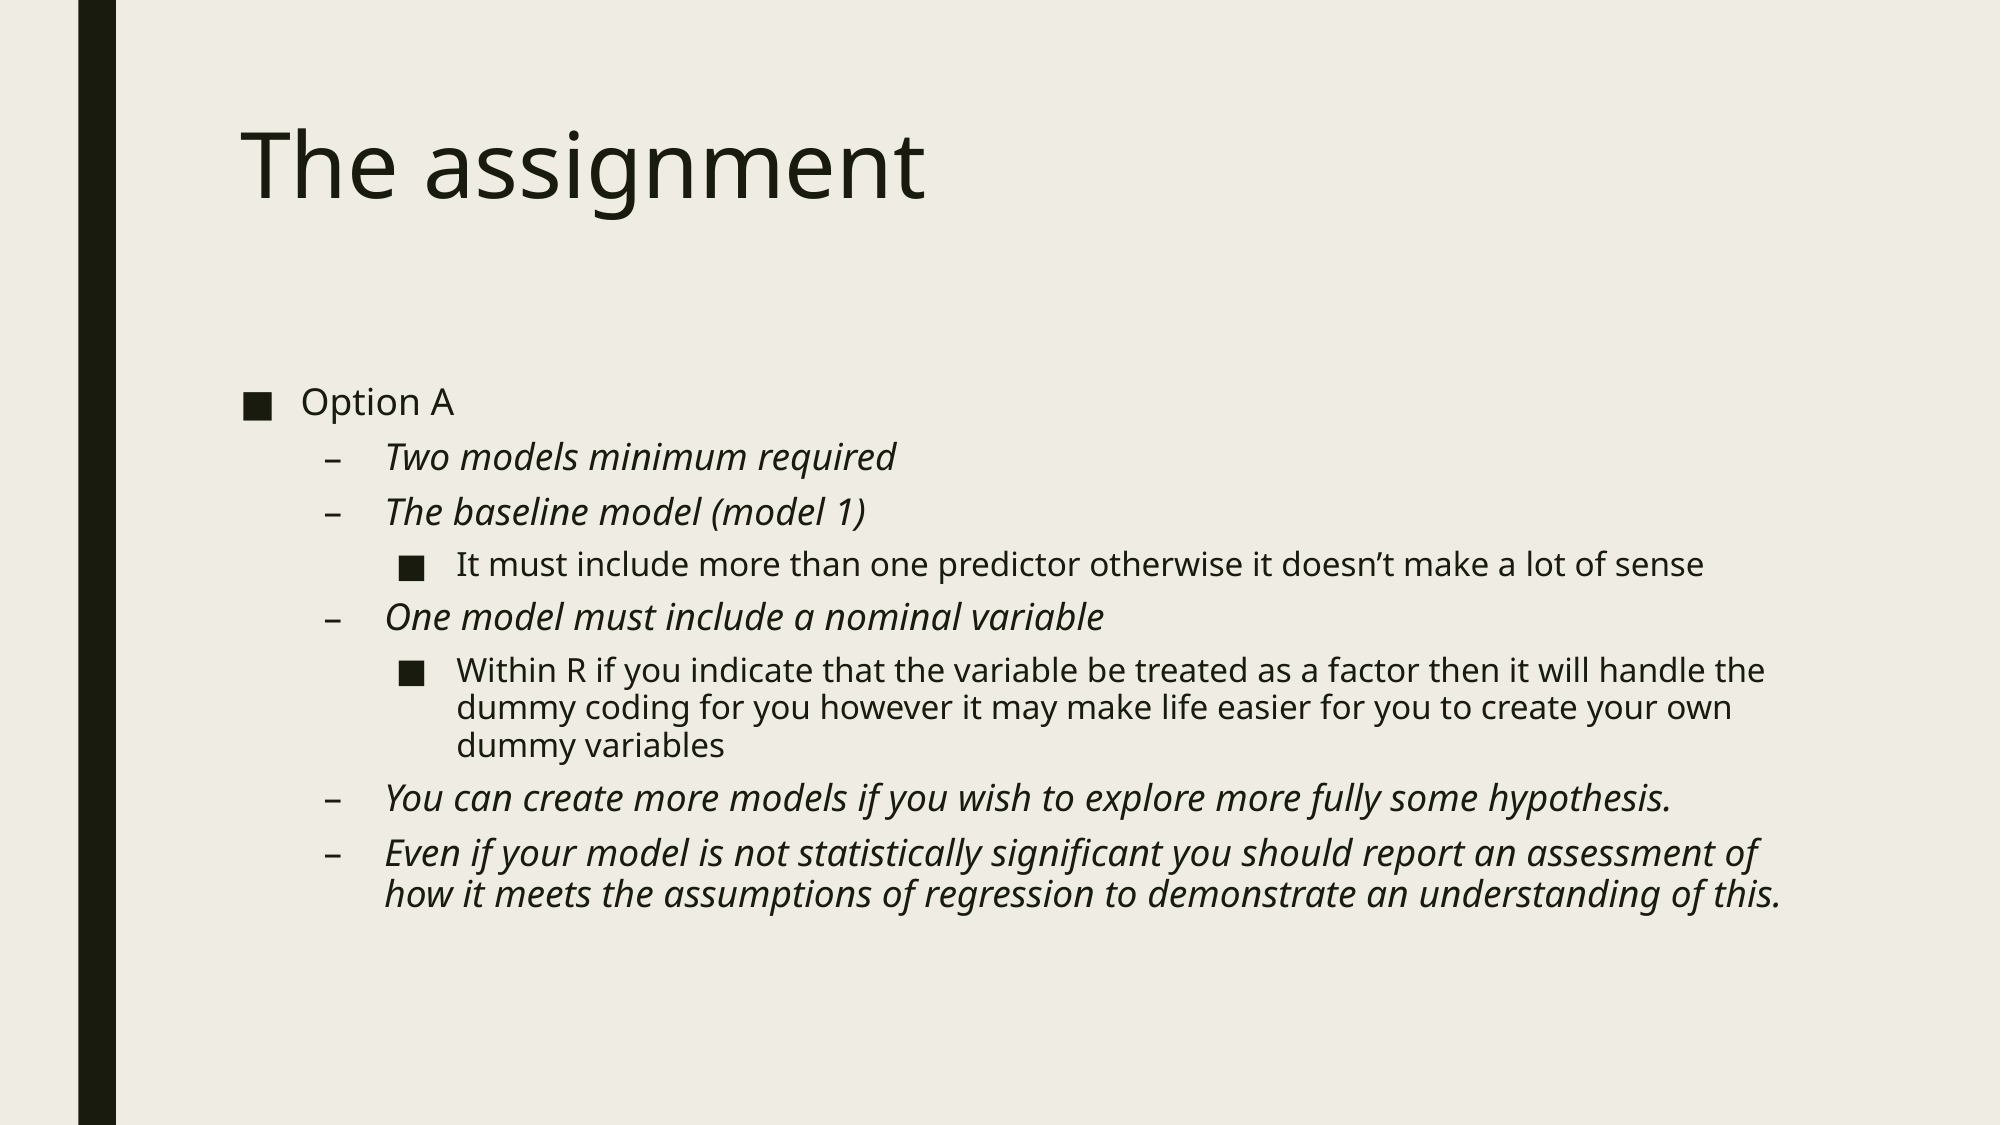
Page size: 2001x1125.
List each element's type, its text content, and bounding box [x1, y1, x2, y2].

title The assignment [225, 112, 1800, 357]
list Option A Two models minimum required The baseline model (model 1) It must include more than one predictor otherwise it doesn’t make a lot of sense One model must include a nominal variable Within R if you indicate that the variable be treated as a factor then it will handle the dummy coding for you however it may make life easier for you to create your own dummy variables You can create more models if you wish to explore more fully some hypothesis. Even if your model is not statistically significant you should report an assessment of how it meets the assumptions of regression to demonstrate an understanding of this. [225, 375, 1800, 963]
